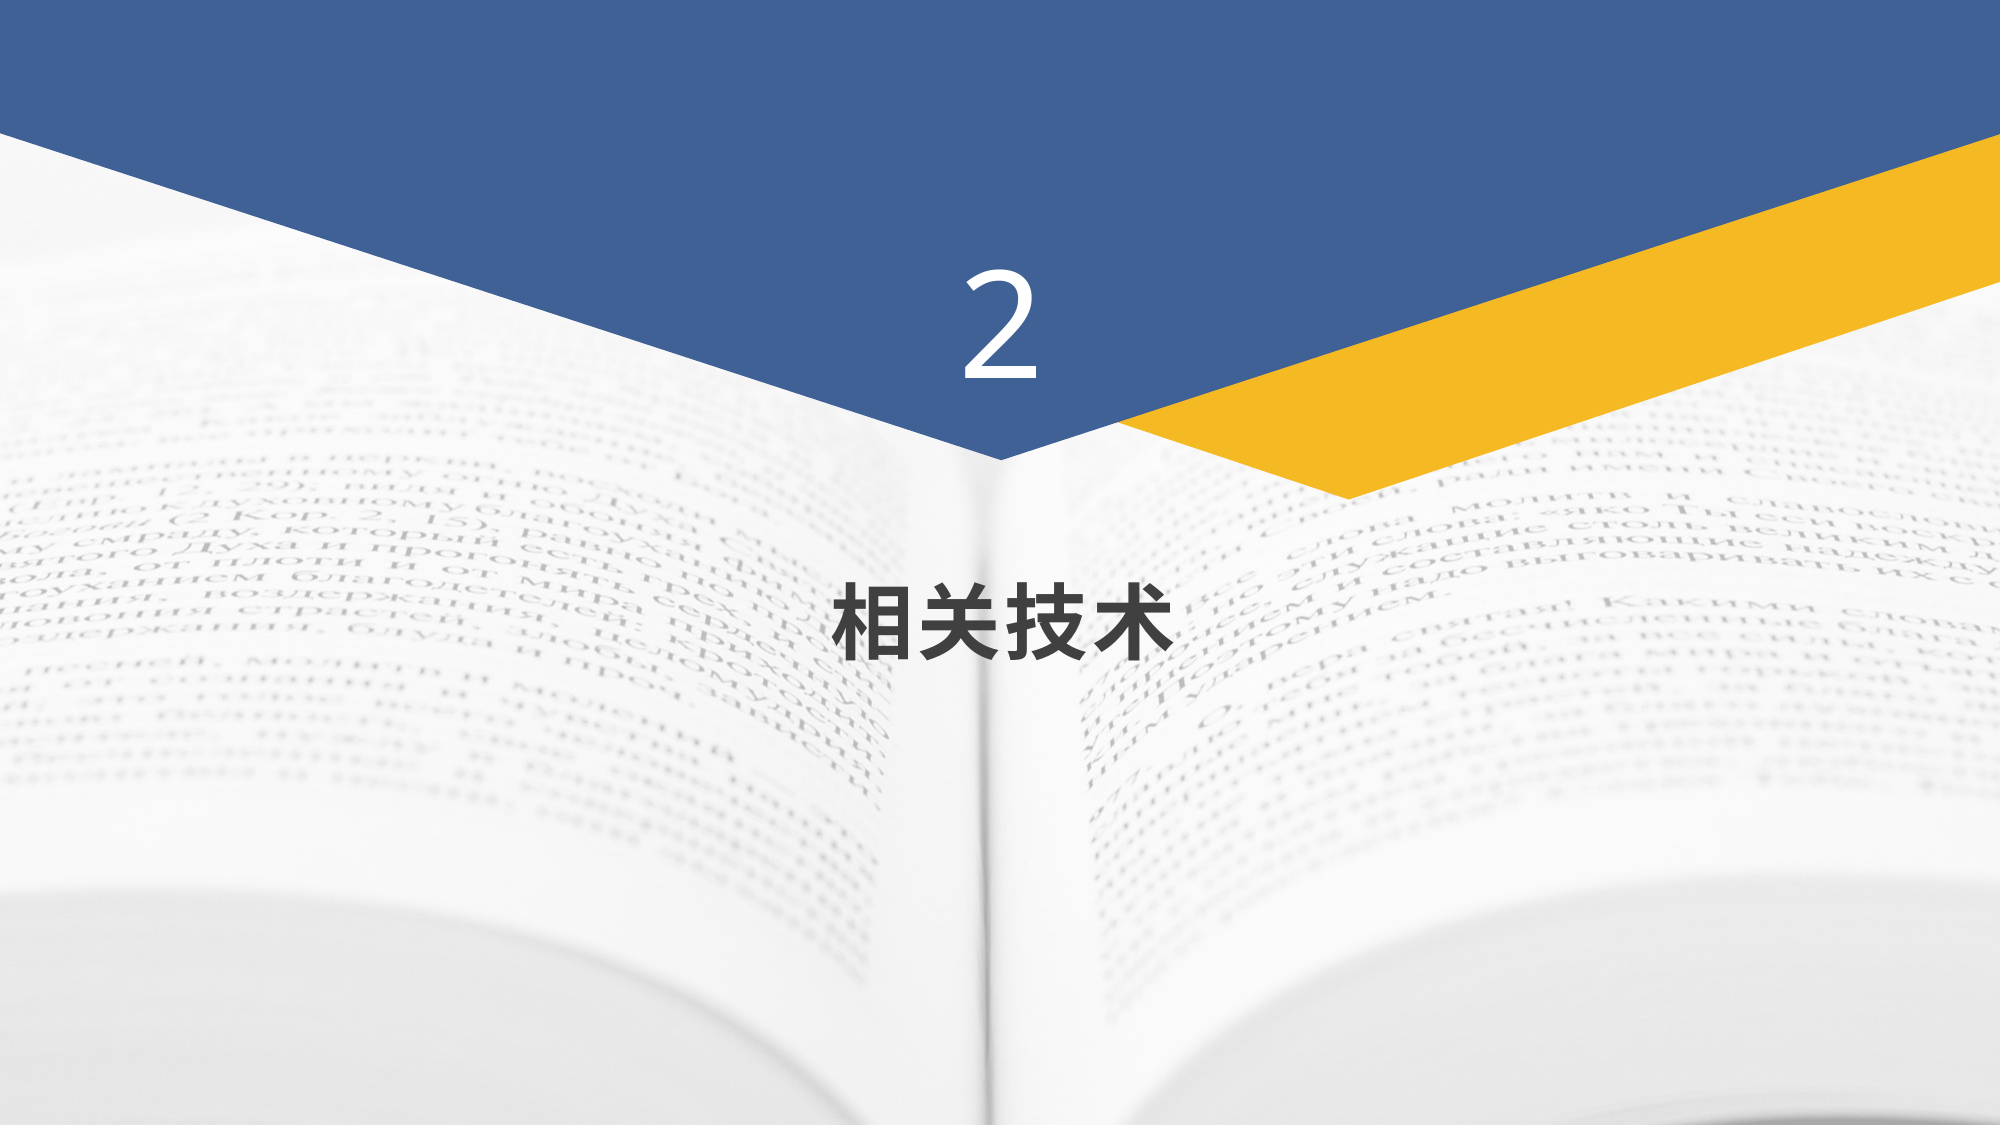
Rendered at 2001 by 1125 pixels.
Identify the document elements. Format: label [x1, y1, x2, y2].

picture [0, 0, 2000, 1125]
text_box [526, 0, 1527, 1027]
